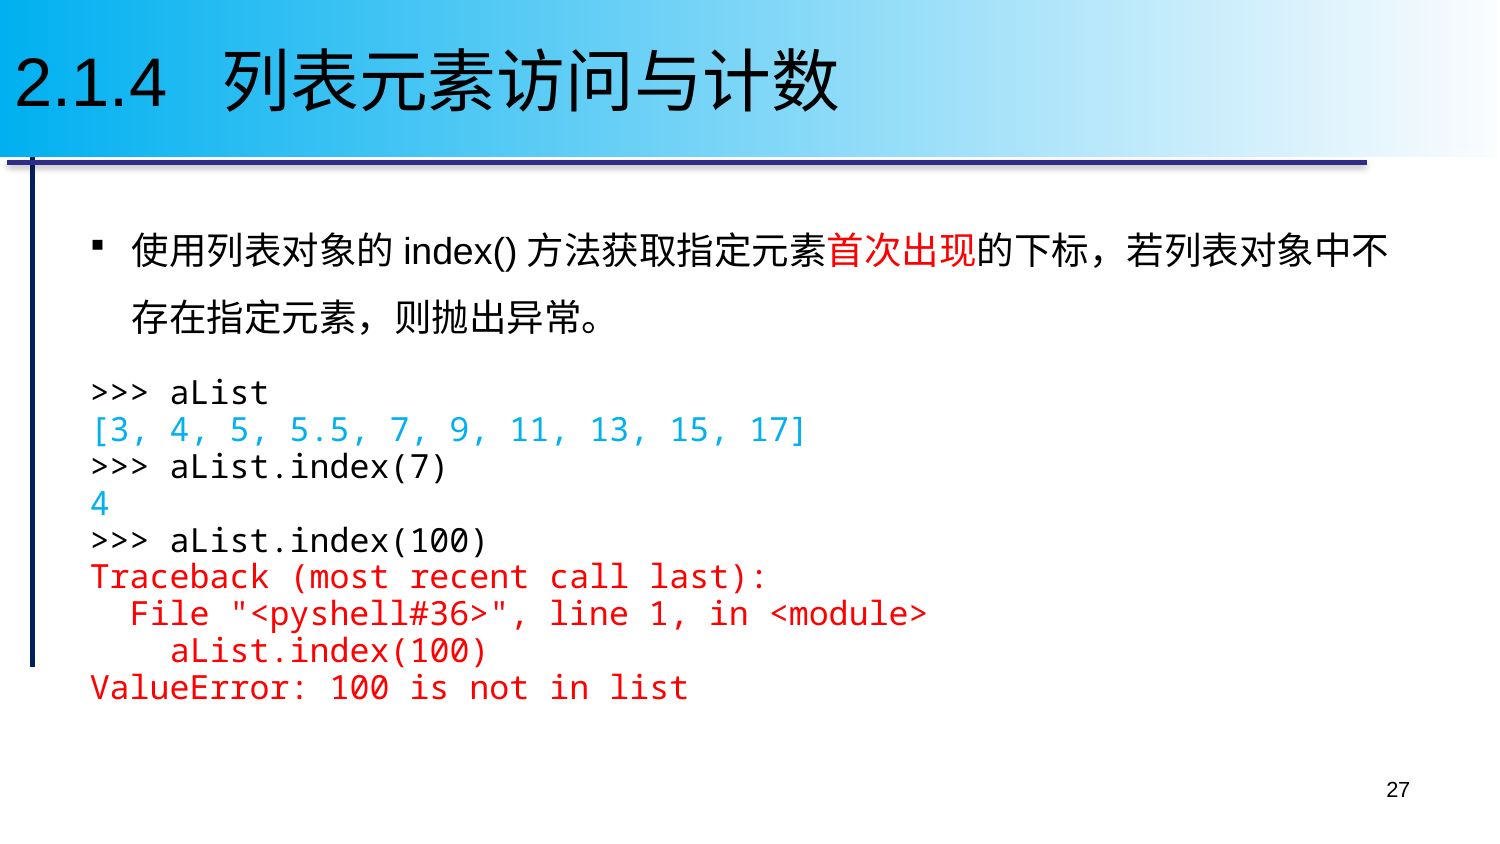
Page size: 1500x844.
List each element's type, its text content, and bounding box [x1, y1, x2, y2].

slide_number 27 [1074, 768, 1426, 828]
list 使用列表对象的index()方法获取指定元素首次出现的下标，若列表对象中不存在指定元素，则抛出异常。 >>> aList [3, 4, 5, 5.5, 7, 9, 11, 13, 15, 17] >>> aList.index(7) 4 >>> aList.index(100) Traceback (most recent call last): File "<pyshell#36>", line 1, in <module> aList.index(100) ValueError: 100 is not in list [74, 196, 1426, 755]
title 2.1.4 列表元素访问与计数 [0, 0, 1497, 158]
